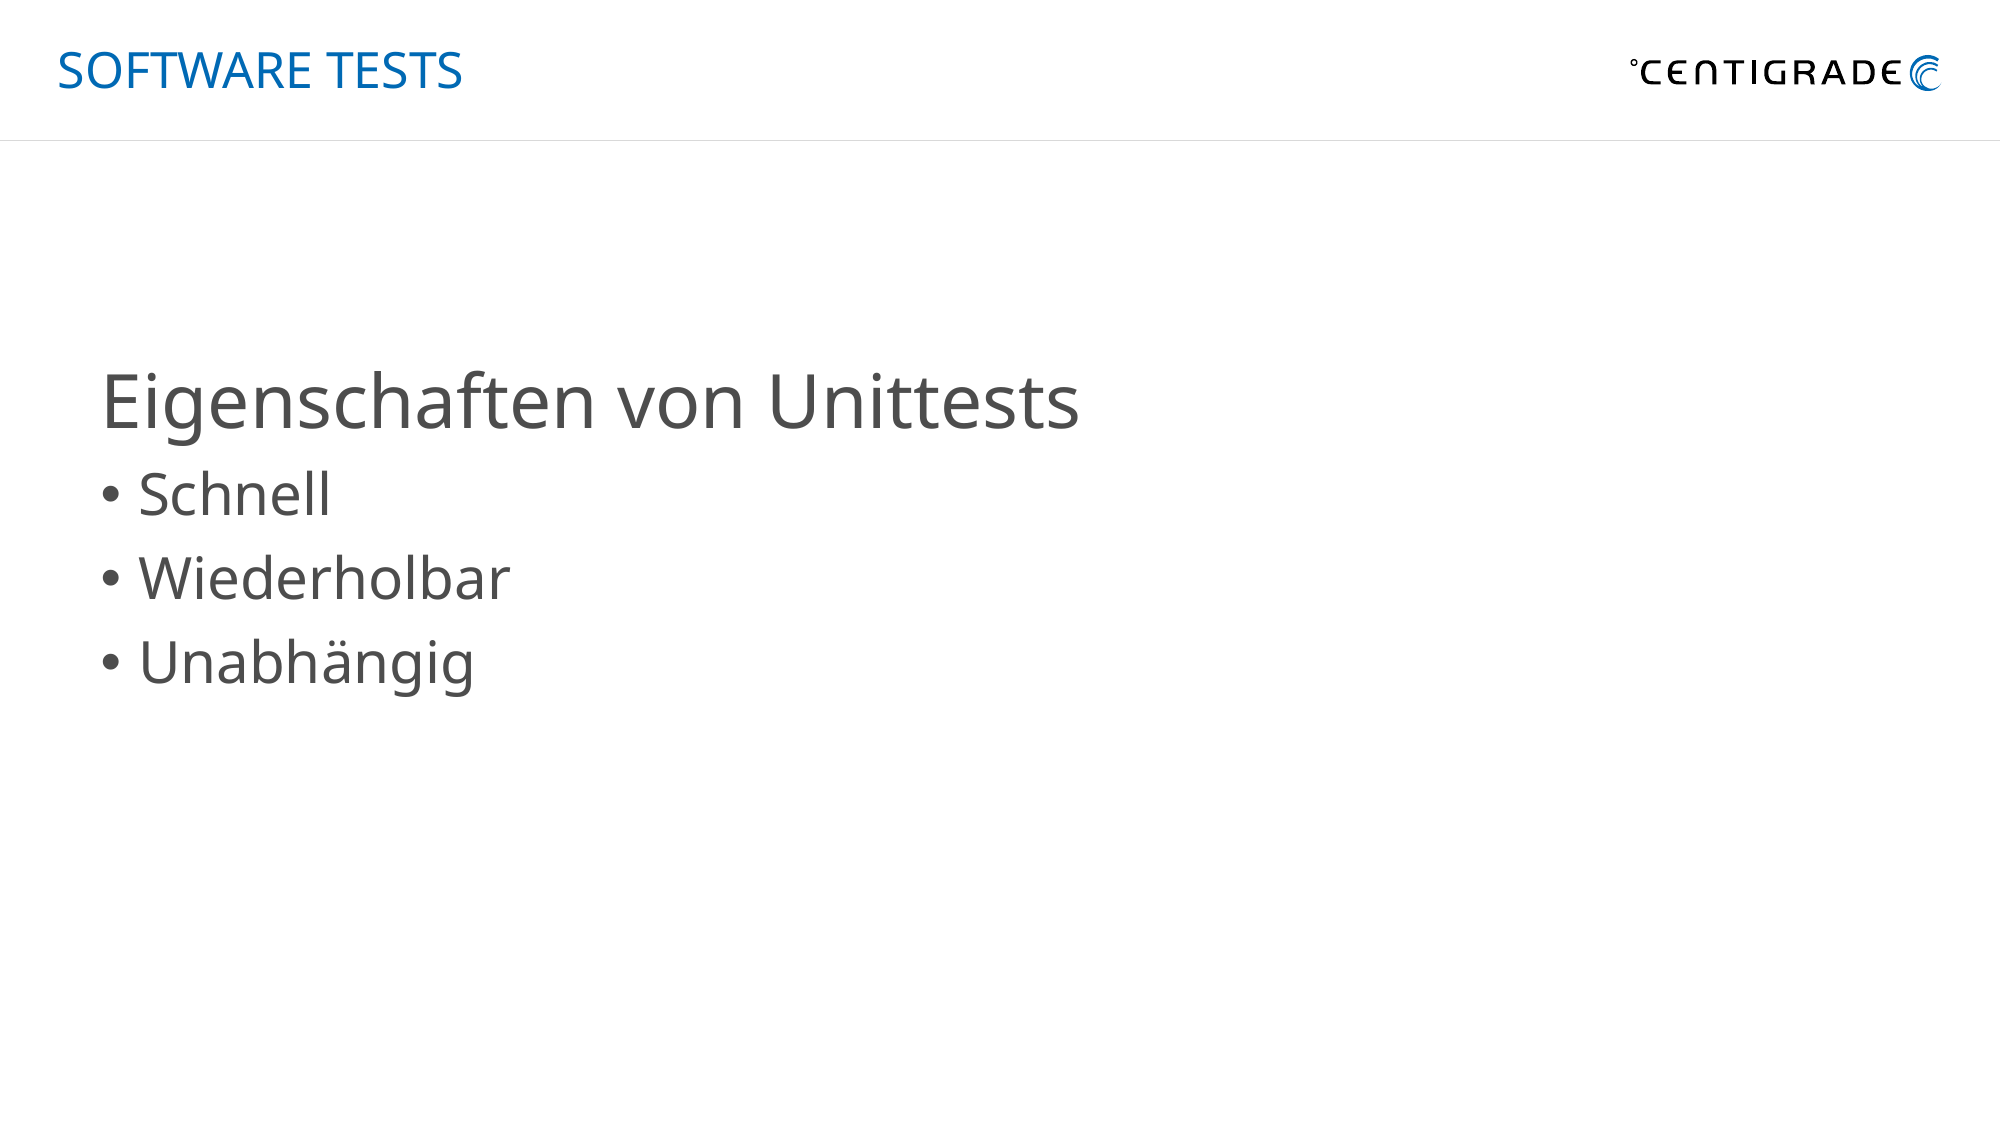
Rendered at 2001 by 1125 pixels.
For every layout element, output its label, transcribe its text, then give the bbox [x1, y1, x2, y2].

list Eigenschaften von Unittests Schnell Wiederholbar Unabhängig [85, 231, 1904, 828]
title Software Tests [42, 17, 1566, 127]
